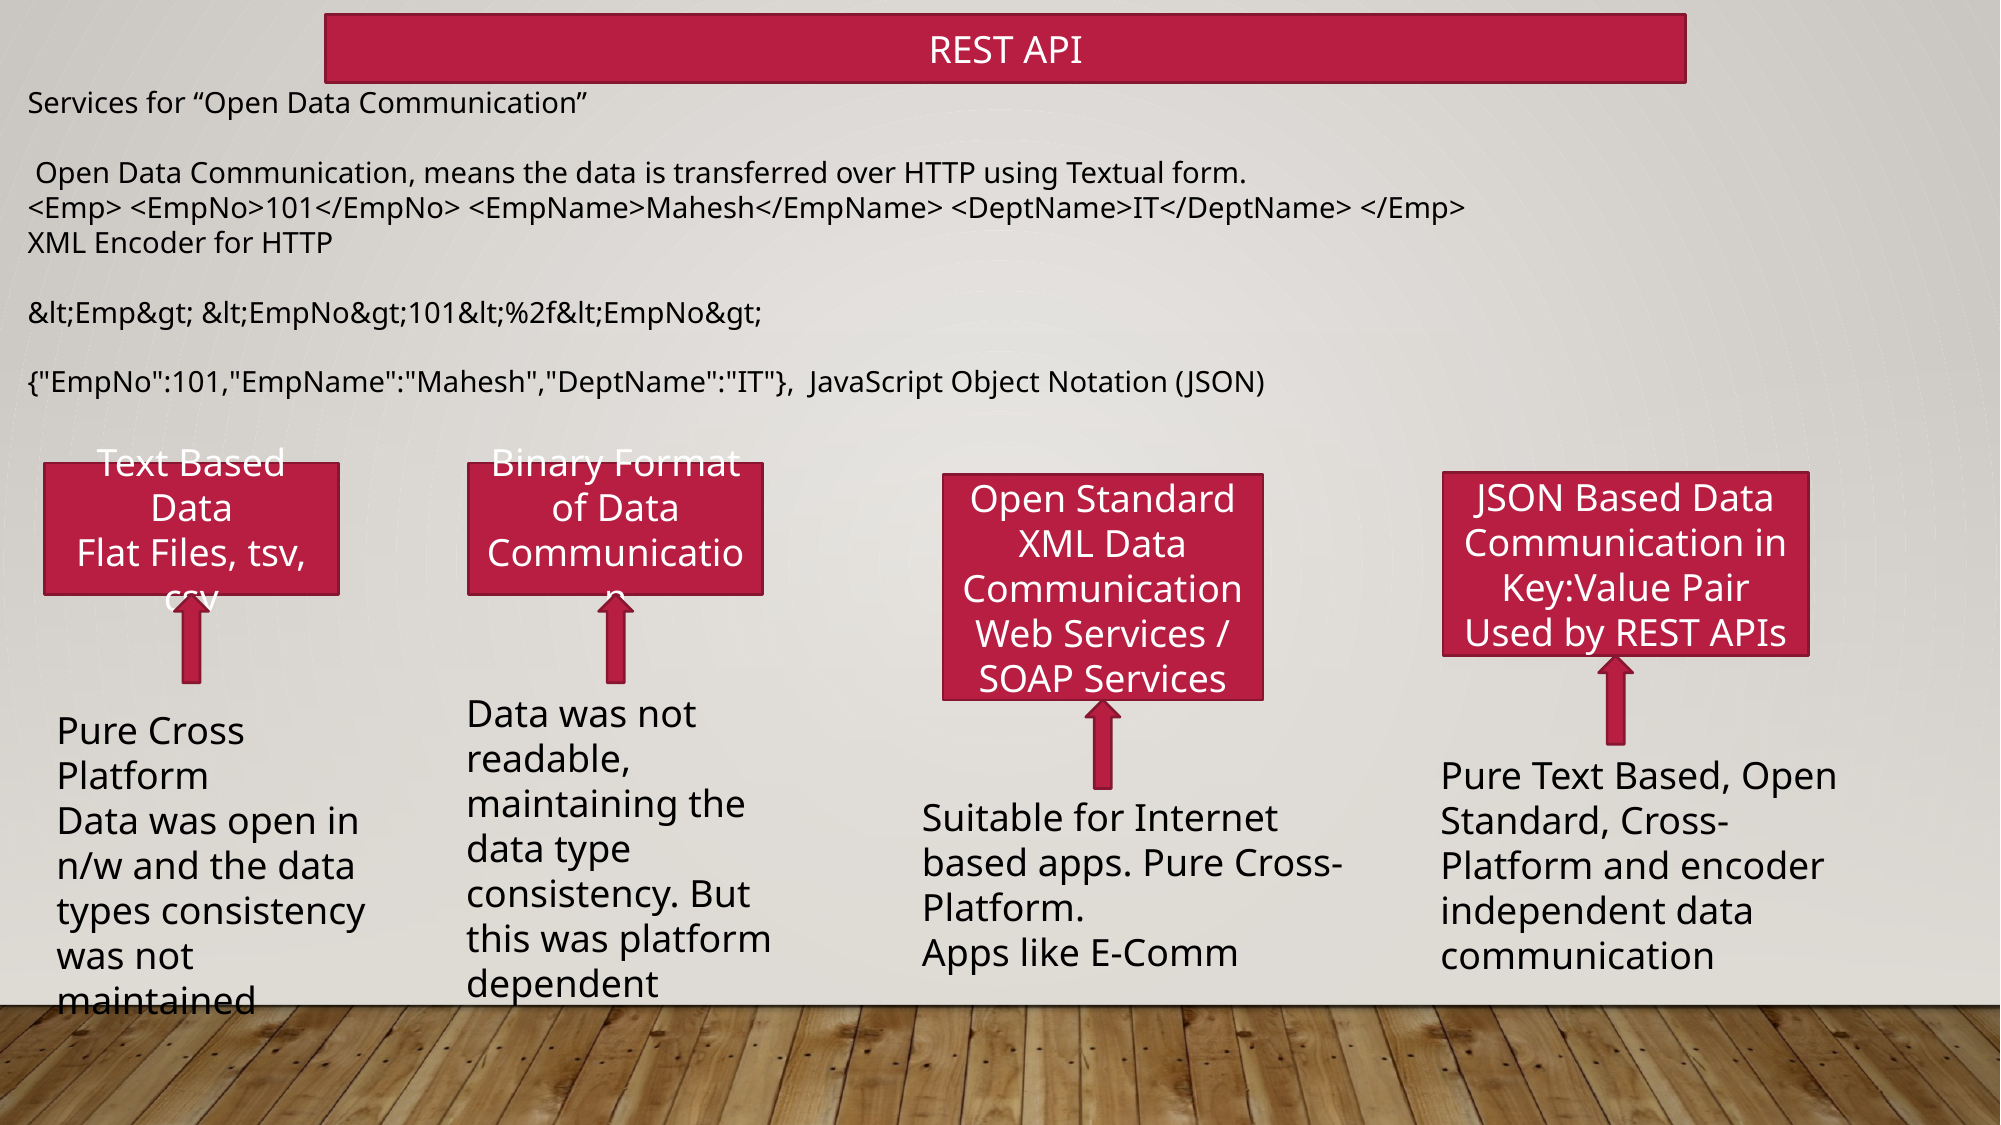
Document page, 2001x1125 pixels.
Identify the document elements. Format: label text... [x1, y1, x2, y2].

text_box Data was not readable, maintaining the data type consistency. But this was platform dependent [451, 682, 820, 1013]
text_box Services for “Open Data Communication” Open Data Communication, means the data is transferred over HTTP using Textual form. <Emp> <EmpNo>101</EmpNo> <EmpName>Mahesh</EmpName> <DeptName>IT</DeptName> </Emp> XML Encoder for HTTP &lt;Emp&gt; &lt;EmpNo&gt;101&lt;%2f&lt;EmpNo&gt; {"EmpNo":101,"EmpName":"Mahesh","DeptName":"IT"}, JavaScript Object Notation (JSON) [12, 76, 1930, 407]
text_box Open Standard XML Data Communication Web Services / SOAP Services [942, 473, 1264, 701]
text_box Pure Cross Platform Data was open in n/w and the data types consistency was not maintained [41, 699, 398, 1030]
text_box Text Based Data Flat Files, tsv, csv [43, 462, 340, 596]
text_box [1597, 654, 1635, 744]
text_box [173, 593, 210, 685]
text_box REST API [324, 13, 1687, 76]
text_box [1084, 699, 1122, 787]
text_box JSON Based Data Communication in Key:Value Pair Used by REST APIs [1442, 471, 1810, 657]
text_box Pure Text Based, Open Standard, Cross-Platform and encoder independent data communication [1425, 744, 1895, 984]
text_box Suitable for Internet based apps. Pure Cross-Platform. Apps like E-Comm [907, 787, 1366, 982]
text_box Binary Format of Data Communication [467, 462, 764, 596]
text_box [597, 593, 635, 682]
picture [0, 1005, 2000, 1125]
